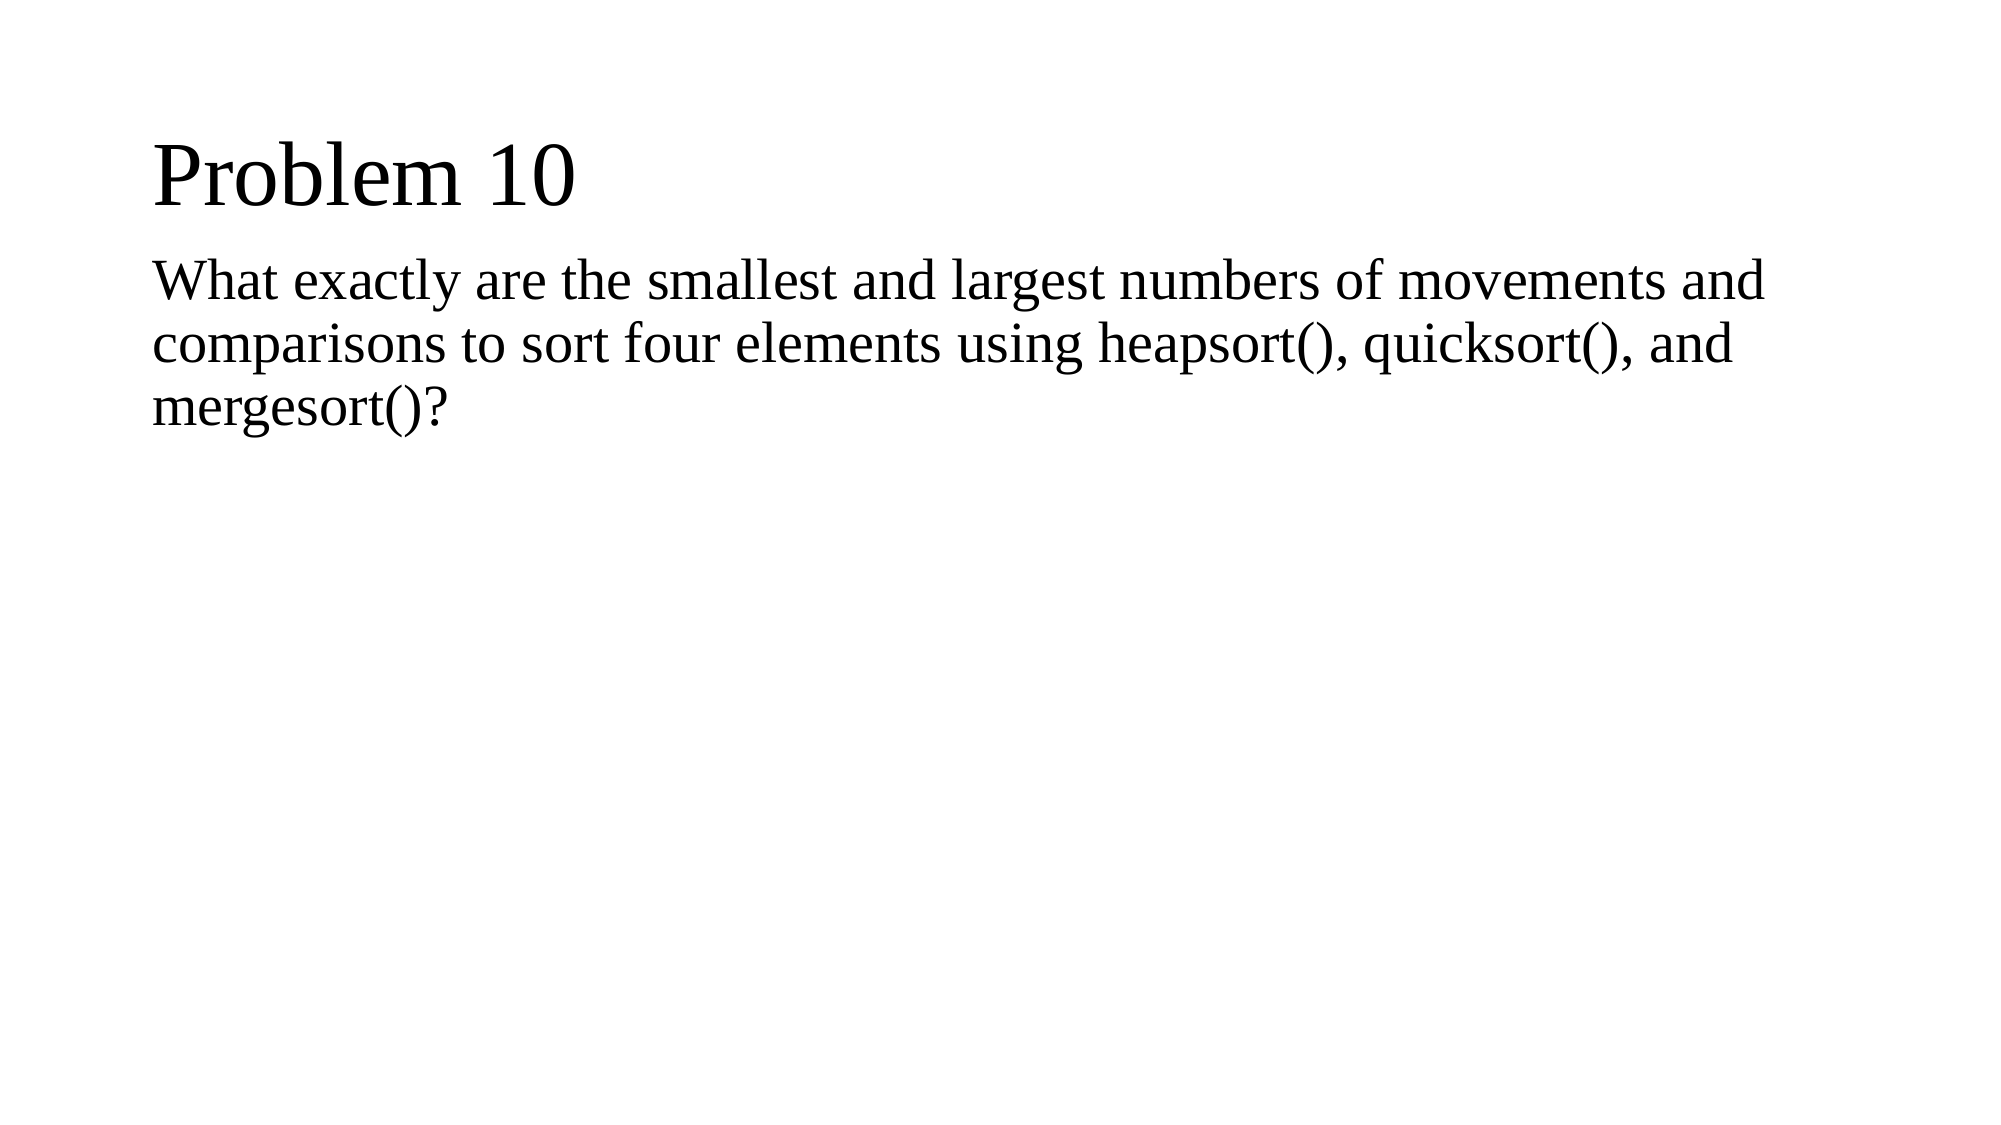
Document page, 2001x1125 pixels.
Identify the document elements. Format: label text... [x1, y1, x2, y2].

list What exactly are the smallest and largest numbers of movements and comparisons to sort four elements using heapsort(), quicksort(), and mergesort()? [137, 241, 1863, 1014]
title Problem 10 [137, 67, 1863, 241]
